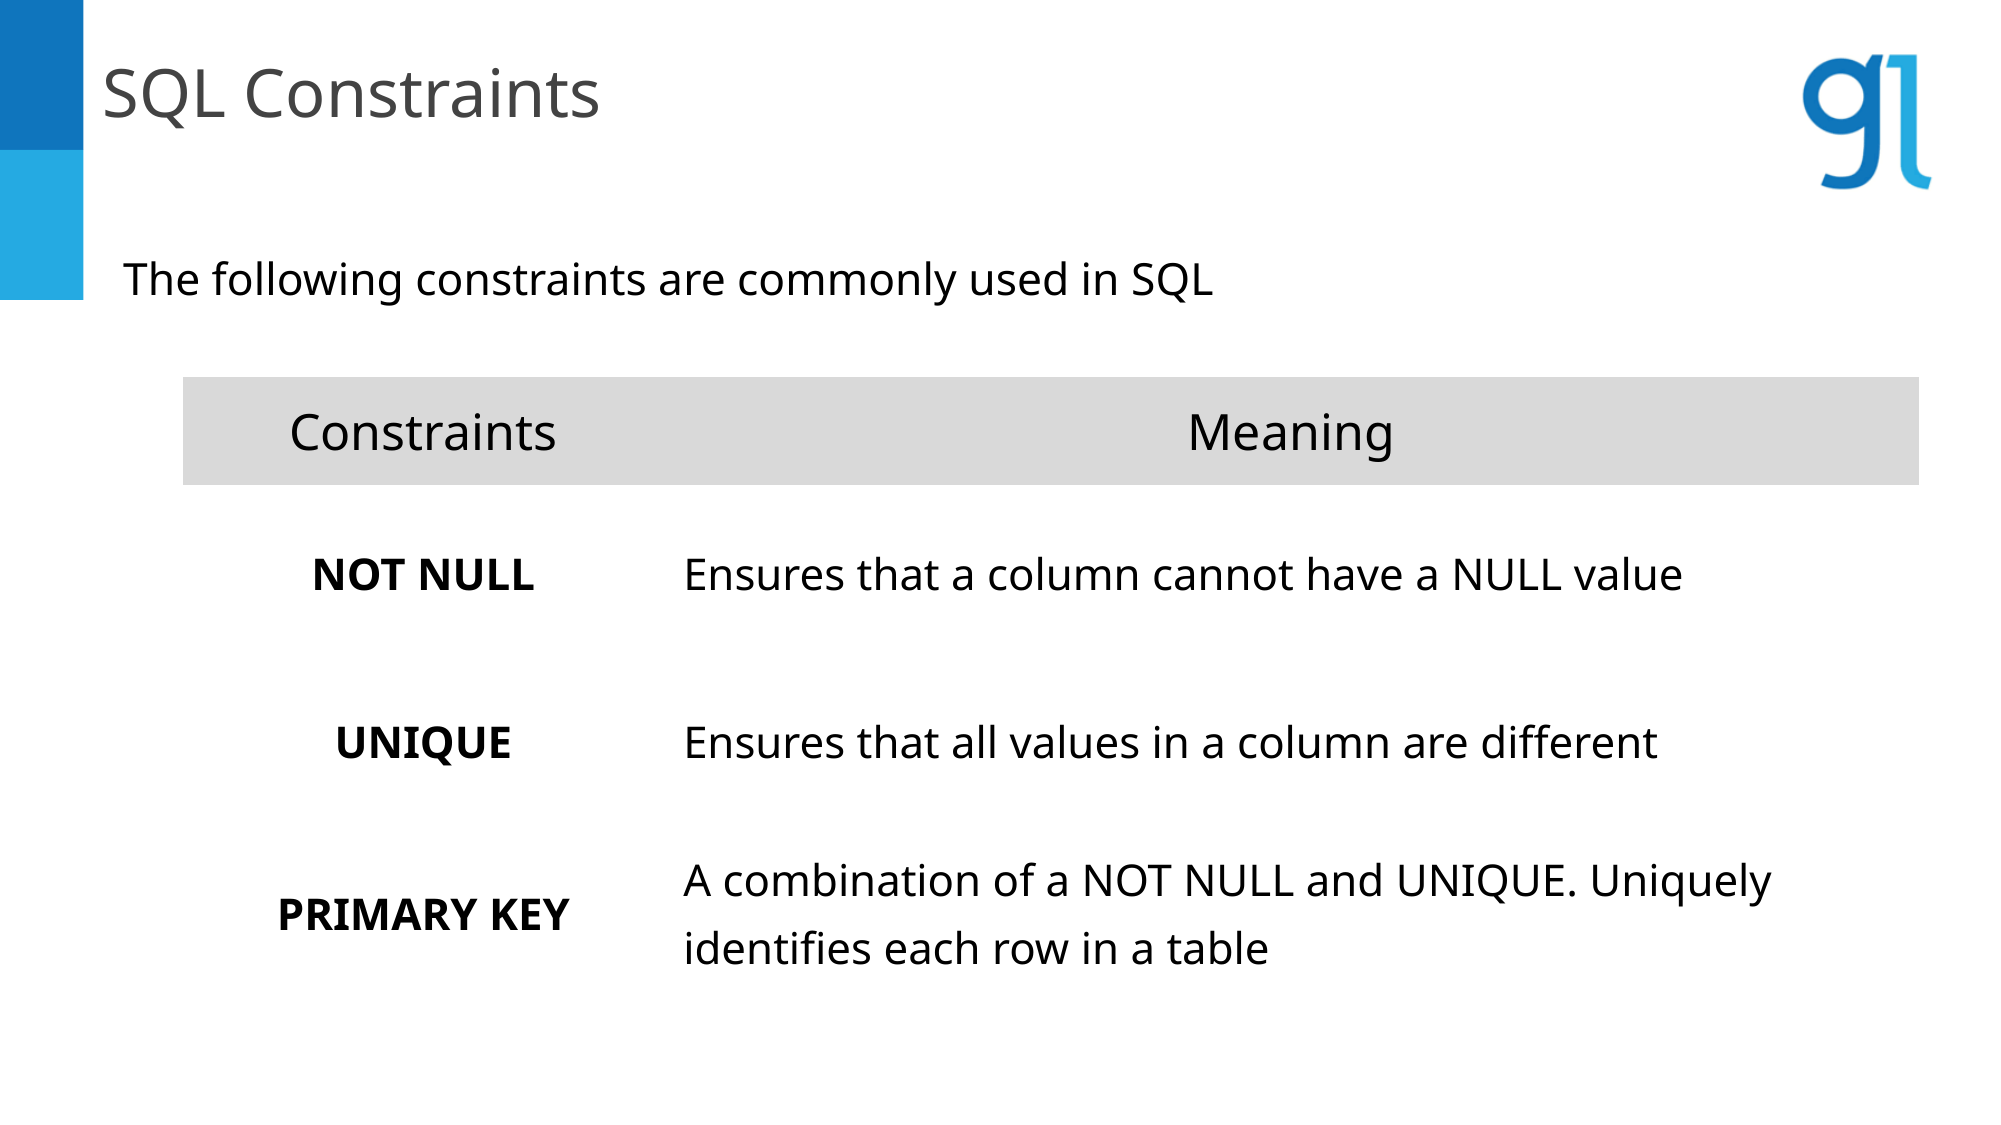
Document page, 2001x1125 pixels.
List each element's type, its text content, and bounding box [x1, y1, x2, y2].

table_cell NOT NULL [183, 485, 663, 654]
table_cell UNIQUE [183, 654, 663, 820]
table_cell PRIMARY KEY [183, 820, 663, 997]
text_box The following constraints are commonly used in SQL [103, 223, 1798, 317]
table_header Meaning [663, 377, 1919, 485]
table_header Constraints [183, 377, 663, 485]
table_cell Ensures that a column cannot have a NULL value [663, 485, 1919, 654]
picture [1766, 22, 1967, 223]
table_cell Ensures that all values in a column are different [663, 654, 1919, 820]
table_cell A combination of a NOT NULL and UNIQUE. Uniquely identifies each row in a table [663, 820, 1919, 997]
text_box [0, 0, 84, 149]
text_box [0, 149, 84, 300]
text_box SQL Constraints [84, 30, 1713, 147]
